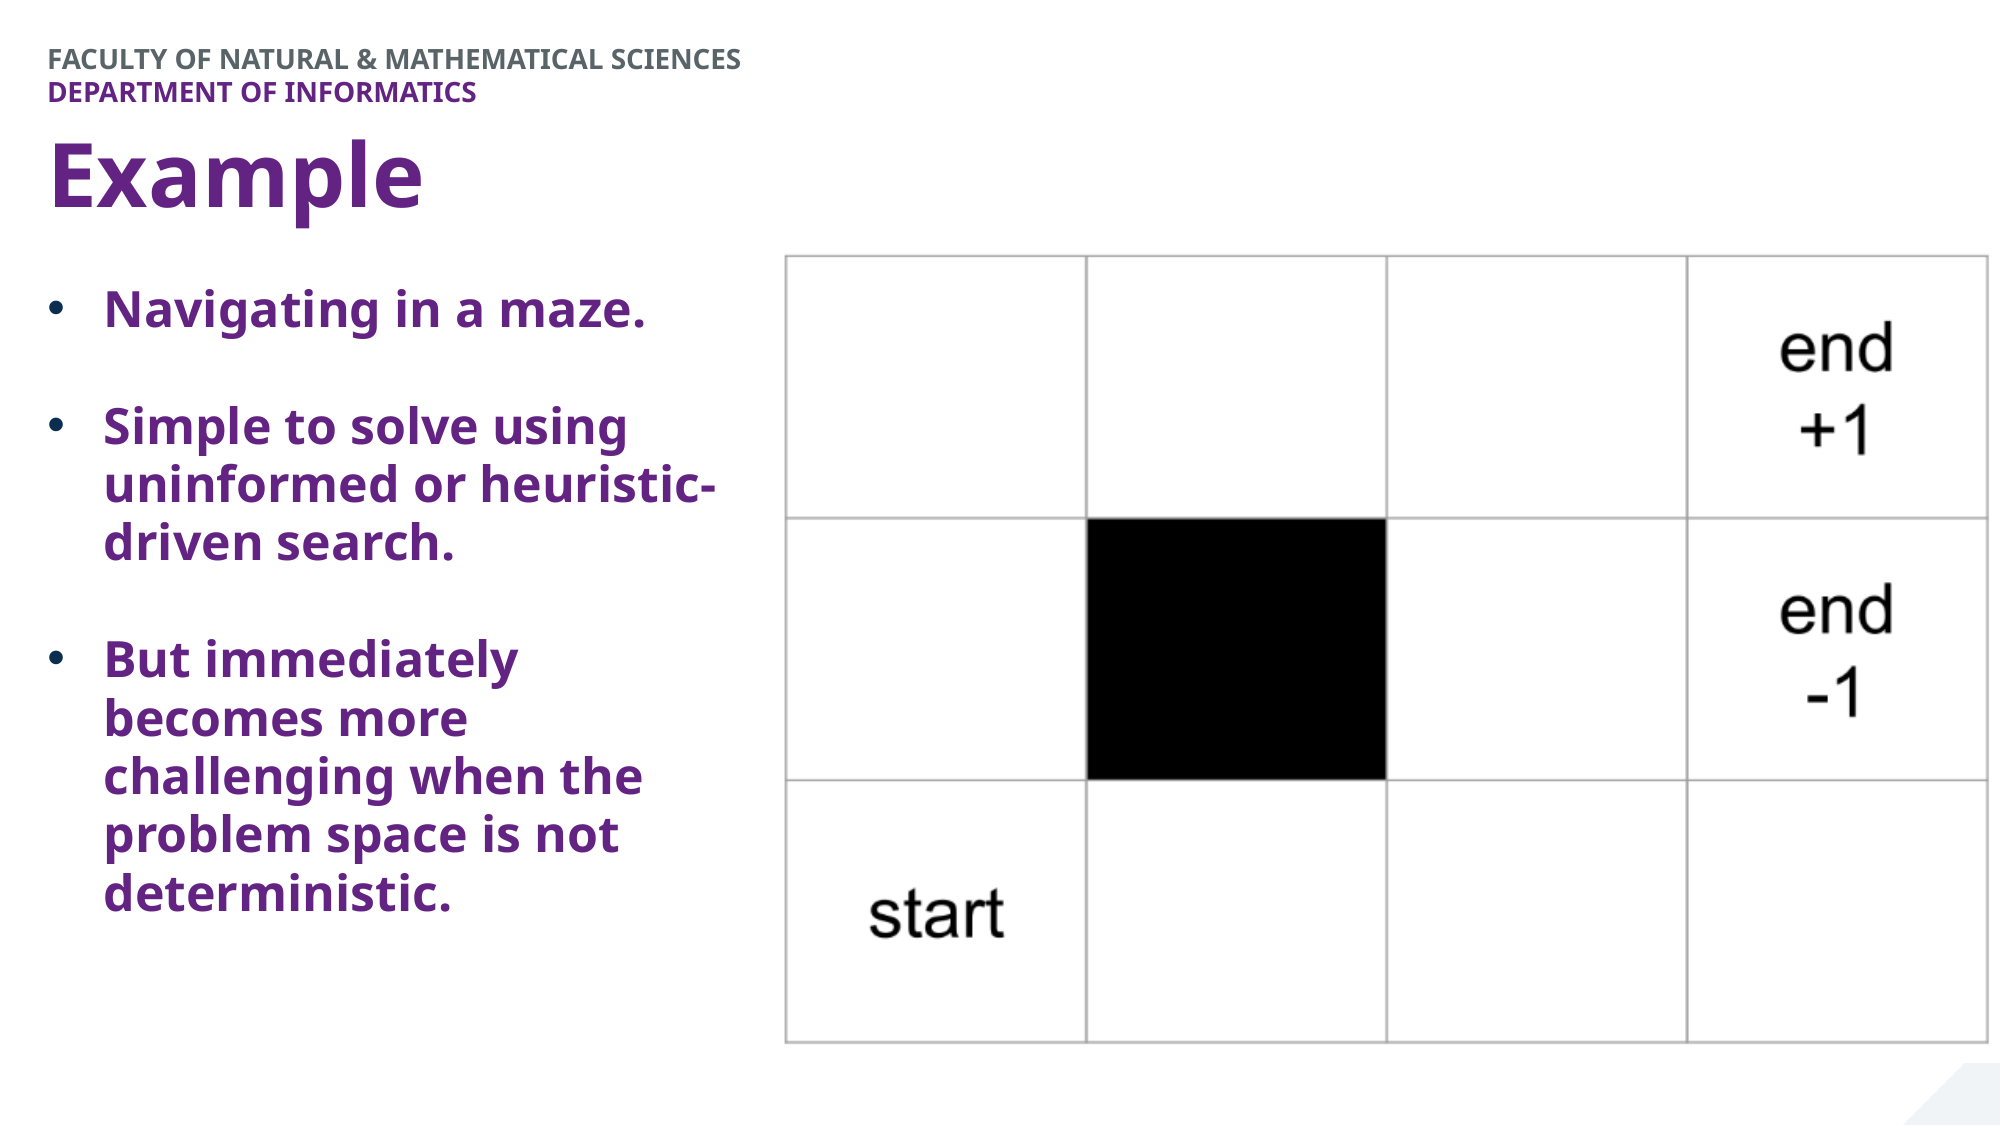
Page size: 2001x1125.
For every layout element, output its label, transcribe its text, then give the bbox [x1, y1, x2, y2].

title Example [47, 118, 1772, 237]
picture [774, 240, 2000, 1063]
list Navigating in a maze. Simple to solve using uninformed or heuristic-driven search. But immediately becomes more challenging when the problem space is not deterministic. [47, 279, 722, 1024]
